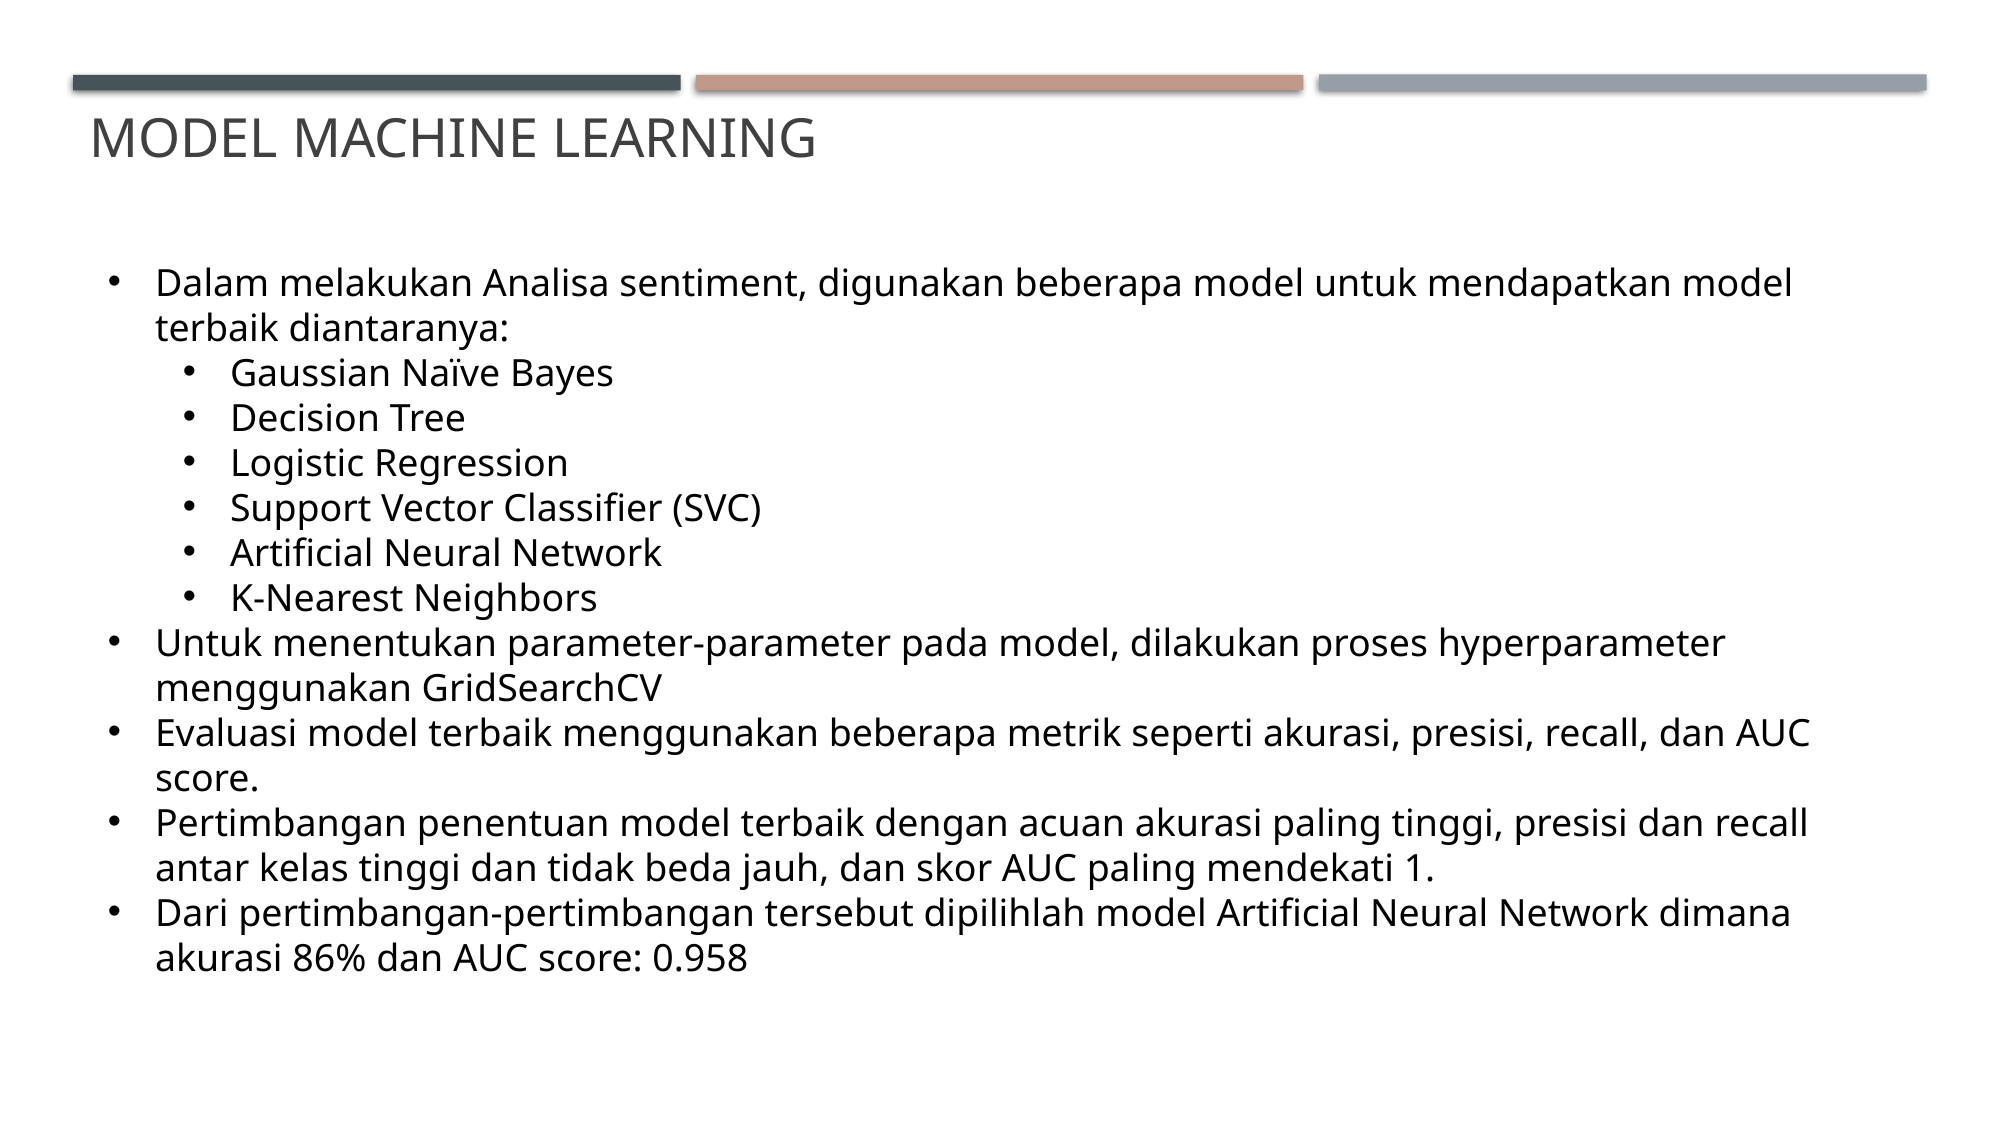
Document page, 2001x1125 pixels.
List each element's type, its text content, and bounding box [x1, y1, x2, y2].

text_box Dalam melakukan Analisa sentiment, digunakan beberapa model untuk mendapatkan model terbaik diantaranya: Gaussian Naïve Bayes Decision Tree Logistic Regression Support Vector Classifier (SVC) Artificial Neural Network K-Nearest Neighbors Untuk menentukan parameter-parameter pada model, dilakukan proses hyperparameter menggunakan GridSearchCV Evaluasi model terbaik menggunakan beberapa metrik seperti akurasi, presisi, recall, dan AUC score. Pertimbangan penentuan model terbaik dengan acuan akurasi paling tinggi, presisi dan recall antar kelas tinggi dan tidak beda jauh, dan skor AUC paling mendekati 1. Dari pertimbangan-pertimbangan tersebut dipilihlah model Artificial Neural Network dimana akurasi 86% dan AUC score: 0.958 [93, 251, 1832, 986]
title Model Machine Learning [74, 103, 1884, 177]
